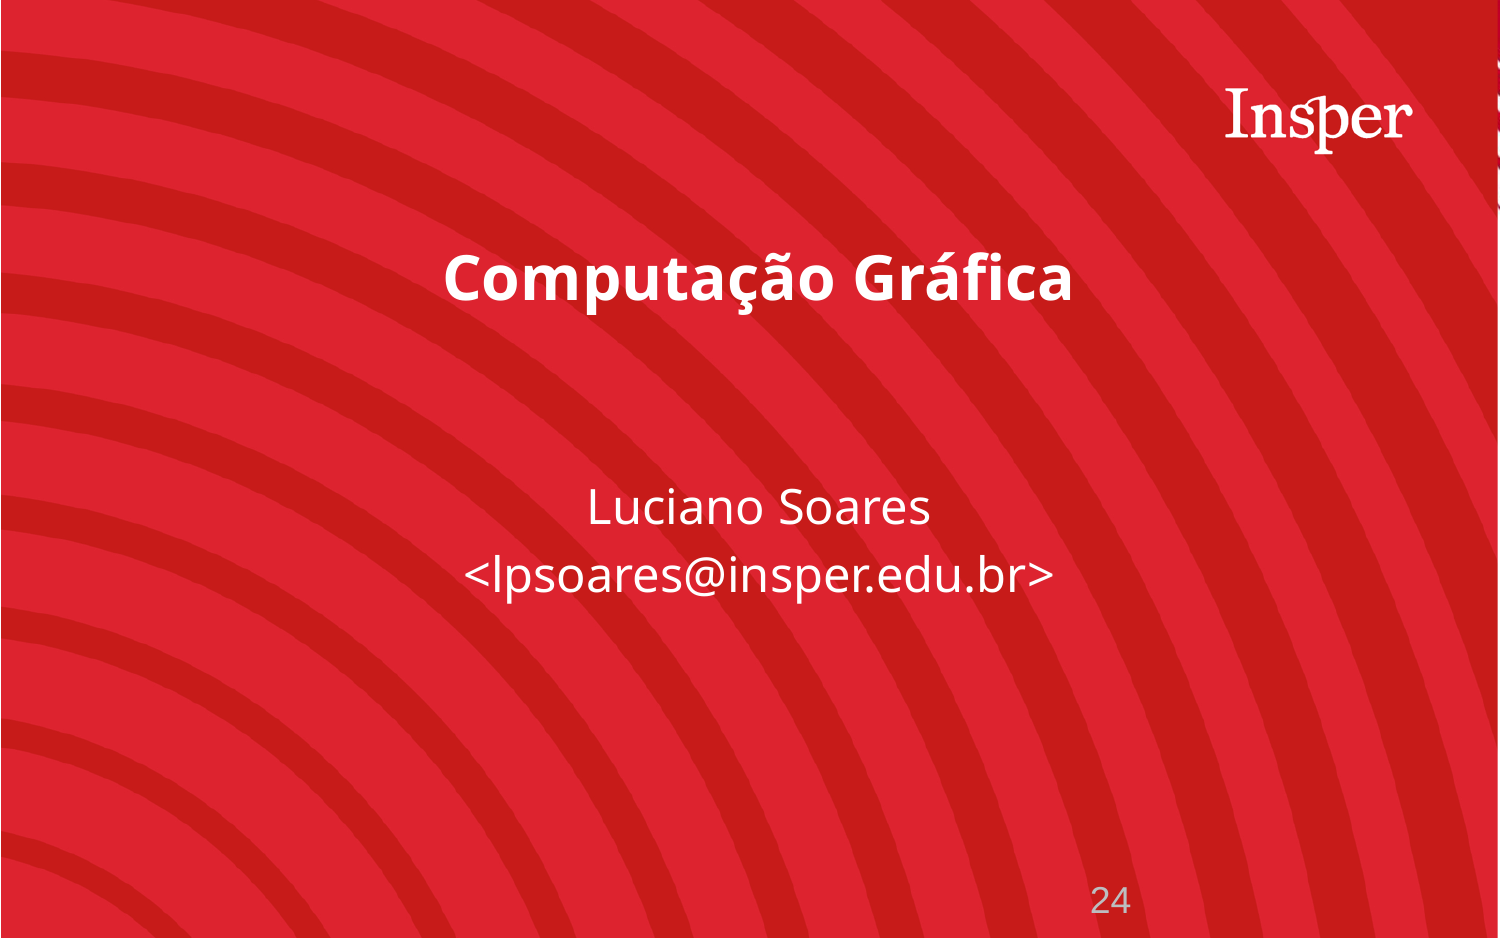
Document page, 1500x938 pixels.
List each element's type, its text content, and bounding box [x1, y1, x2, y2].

slide_number 24 [1074, 868, 1425, 919]
list Luciano Soares <lpsoares@insper.edu.br> [257, 468, 1262, 846]
list Computação Gráfica [156, 230, 1362, 328]
picture [1, 0, 1500, 938]
